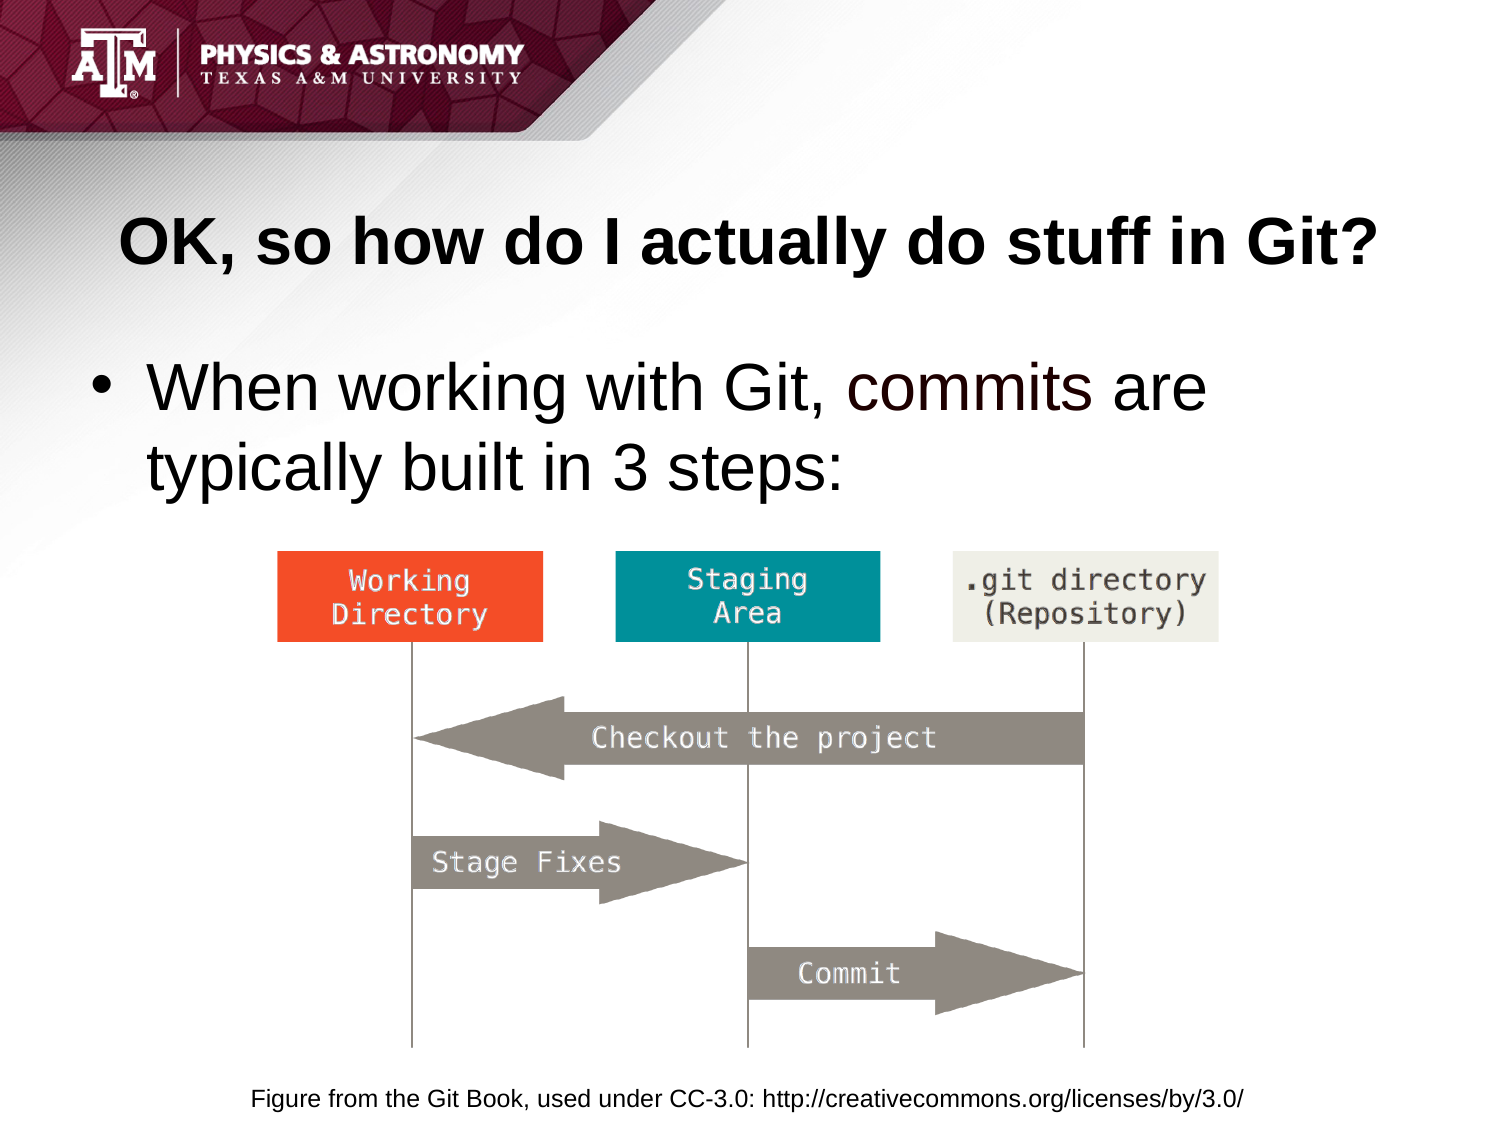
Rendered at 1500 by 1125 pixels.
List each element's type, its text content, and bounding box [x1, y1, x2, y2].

text_box Figure from the Git Book, used under CC-3.0: http://creativecommons.org/licenses/by/3.0/ [235, 1075, 1264, 1120]
picture [0, 0, 1500, 1125]
list When working with Git, commits are typically built in 3 steps: [75, 336, 1425, 977]
title OK, so how do I actually do stuff in Git? [75, 172, 1425, 304]
